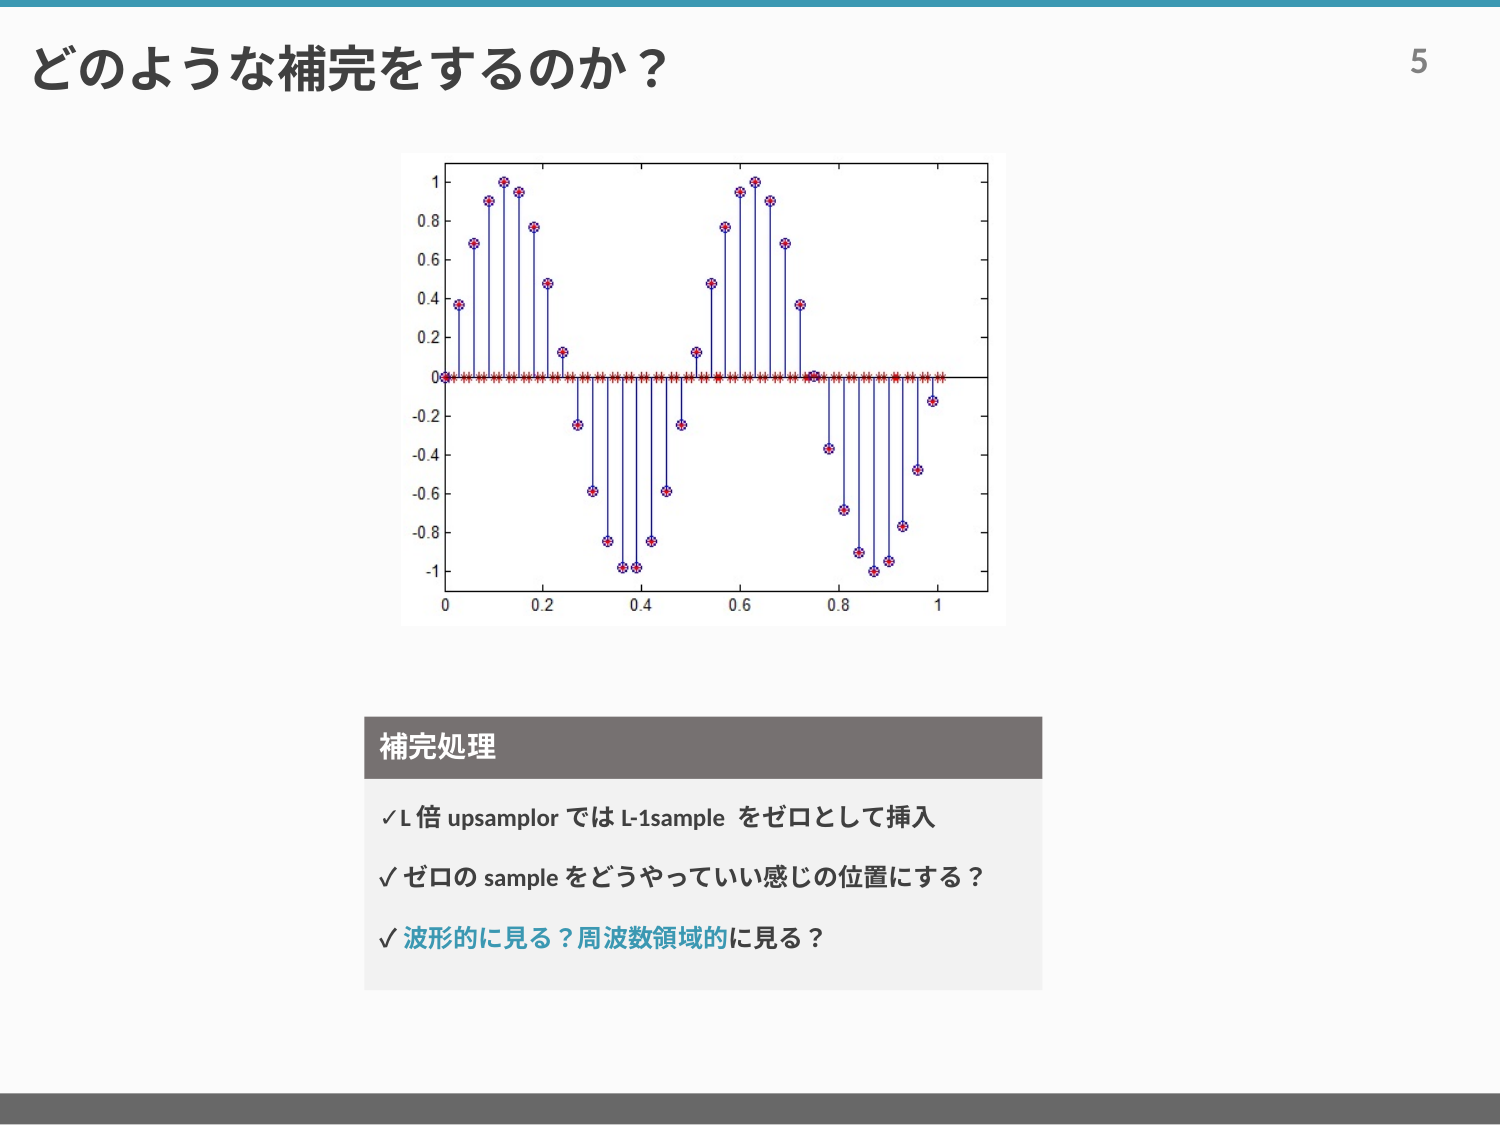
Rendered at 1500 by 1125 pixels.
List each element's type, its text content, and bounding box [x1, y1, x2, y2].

slide_number 5 [1395, 28, 1474, 90]
picture [401, 153, 1006, 626]
title どのような補完をするのか？ [12, 12, 816, 106]
list 補完処理 [364, 716, 1043, 778]
list ✓L倍upsamplorではL-1sample をゼロとして挿入 ✓ゼロのsampleをどうやっていい感じの位置にする？ ✓波形的に見る？周波数領域的に見る？ [364, 778, 1043, 991]
